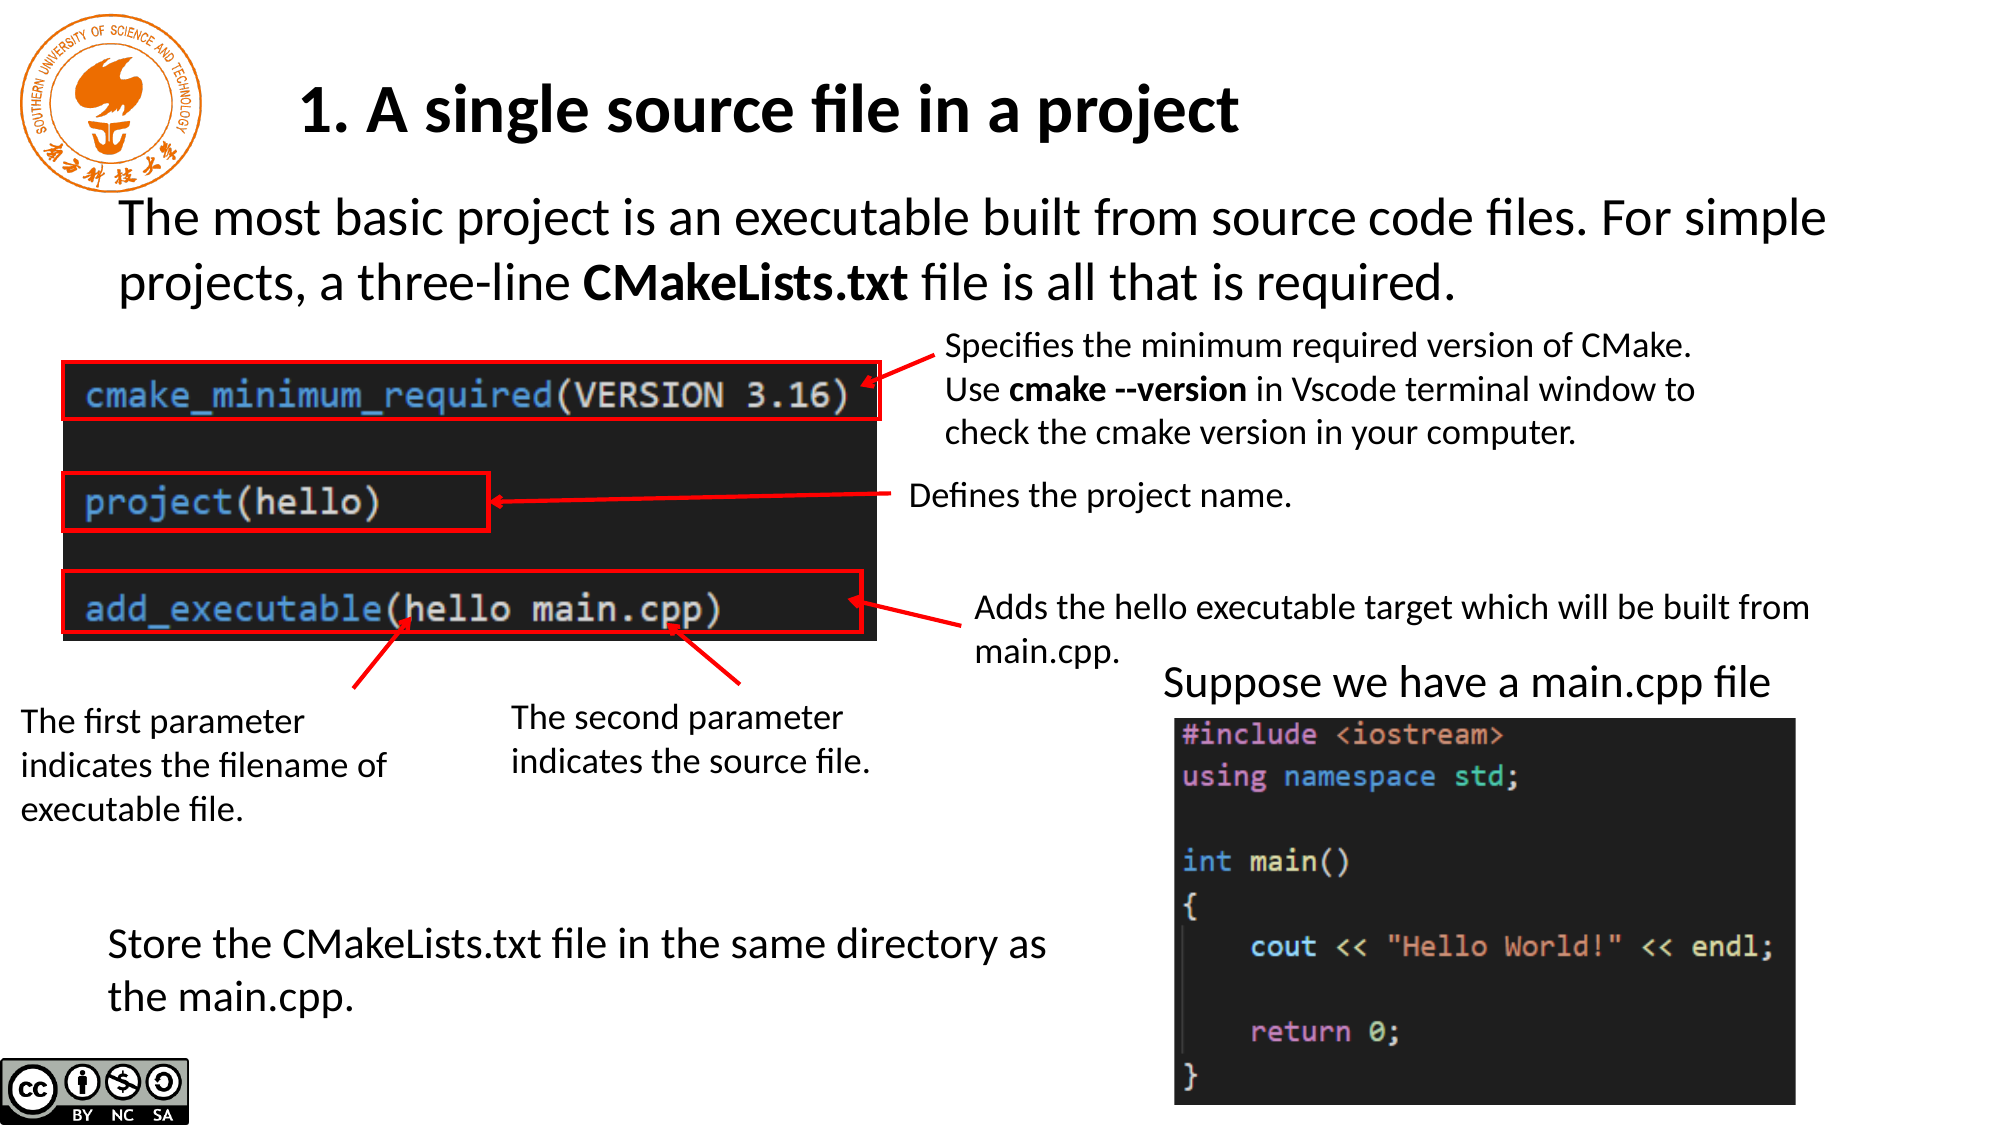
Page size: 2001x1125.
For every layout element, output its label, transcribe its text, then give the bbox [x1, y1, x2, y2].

text_box 1. A single source file in a project [279, 54, 1261, 156]
picture [18, 11, 202, 194]
text_box The most basic project is an executable built from source code files. For simple projects, a three-line CMakeLists.txt file is all that is required. [100, 173, 1900, 321]
picture [0, 1058, 189, 1125]
text_box Store the CMakeLists.txt file in the same directory as the main.cpp. [89, 905, 1131, 1030]
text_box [493, 622, 902, 792]
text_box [62, 462, 1370, 531]
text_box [62, 571, 1927, 681]
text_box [2, 616, 412, 840]
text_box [62, 311, 1796, 463]
picture [63, 531, 877, 571]
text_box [1141, 642, 1796, 1105]
